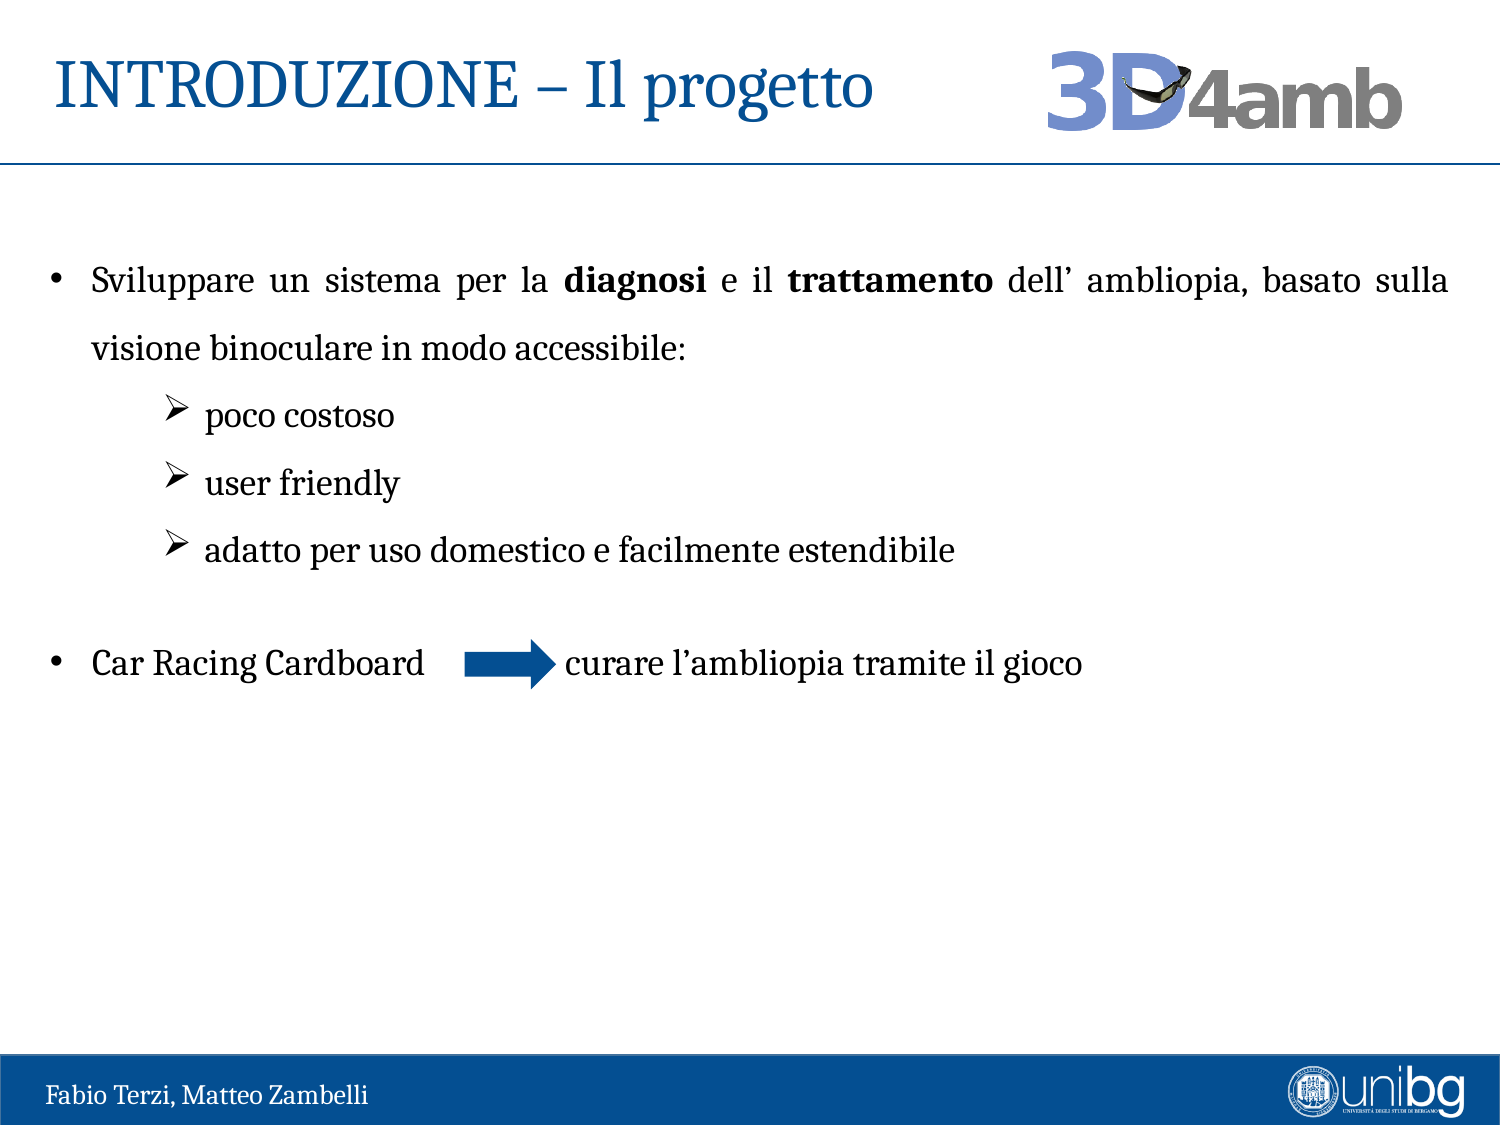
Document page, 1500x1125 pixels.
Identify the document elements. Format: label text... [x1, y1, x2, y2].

text_box Sviluppare un sistema per la diagnosi e il trattamento dell’ ambliopia, basato sulla visione binoculare in modo accessibile: poco costoso user friendly adatto per uso domestico e facilmente estendibile Car Racing Cardboard curare l’ambliopia tramite il gioco [35, 225, 1465, 825]
text_box INTRODUZIONE – Il progetto [40, 31, 1191, 129]
text_box [0, 1054, 1500, 1125]
text_box [464, 639, 557, 690]
picture [1286, 1062, 1465, 1122]
text_box Fabio Terzi, Matteo Zambelli [30, 1069, 384, 1118]
picture [1048, 51, 1402, 131]
